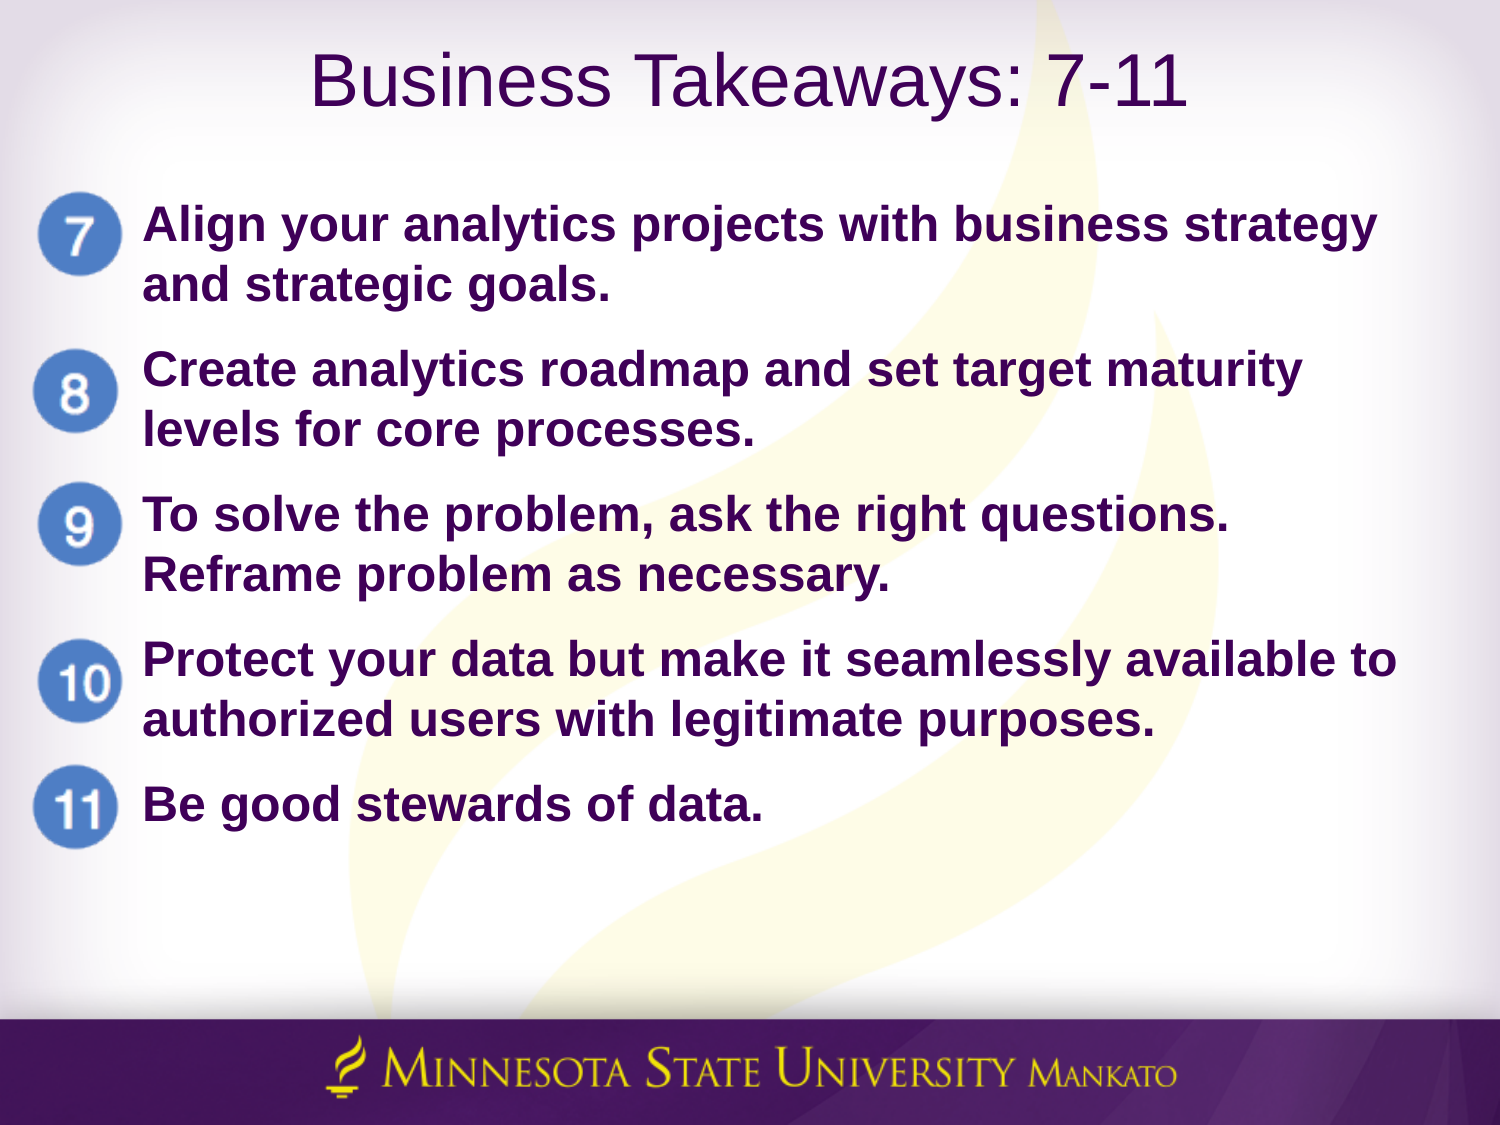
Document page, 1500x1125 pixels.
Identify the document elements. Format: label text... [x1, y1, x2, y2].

list Align your analytics projects with business strategy and strategic goals. Create analytics roadmap and set target maturity levels for core processes. To solve the problem, ask the right questions. Reframe problem as necessary. Protect your data but make it seamlessly available to authorized users with legitimate purposes. Be good stewards of data. [127, 184, 1440, 851]
title Business Takeaways: 7-11 [74, 25, 1425, 129]
picture [0, 0, 1500, 1125]
